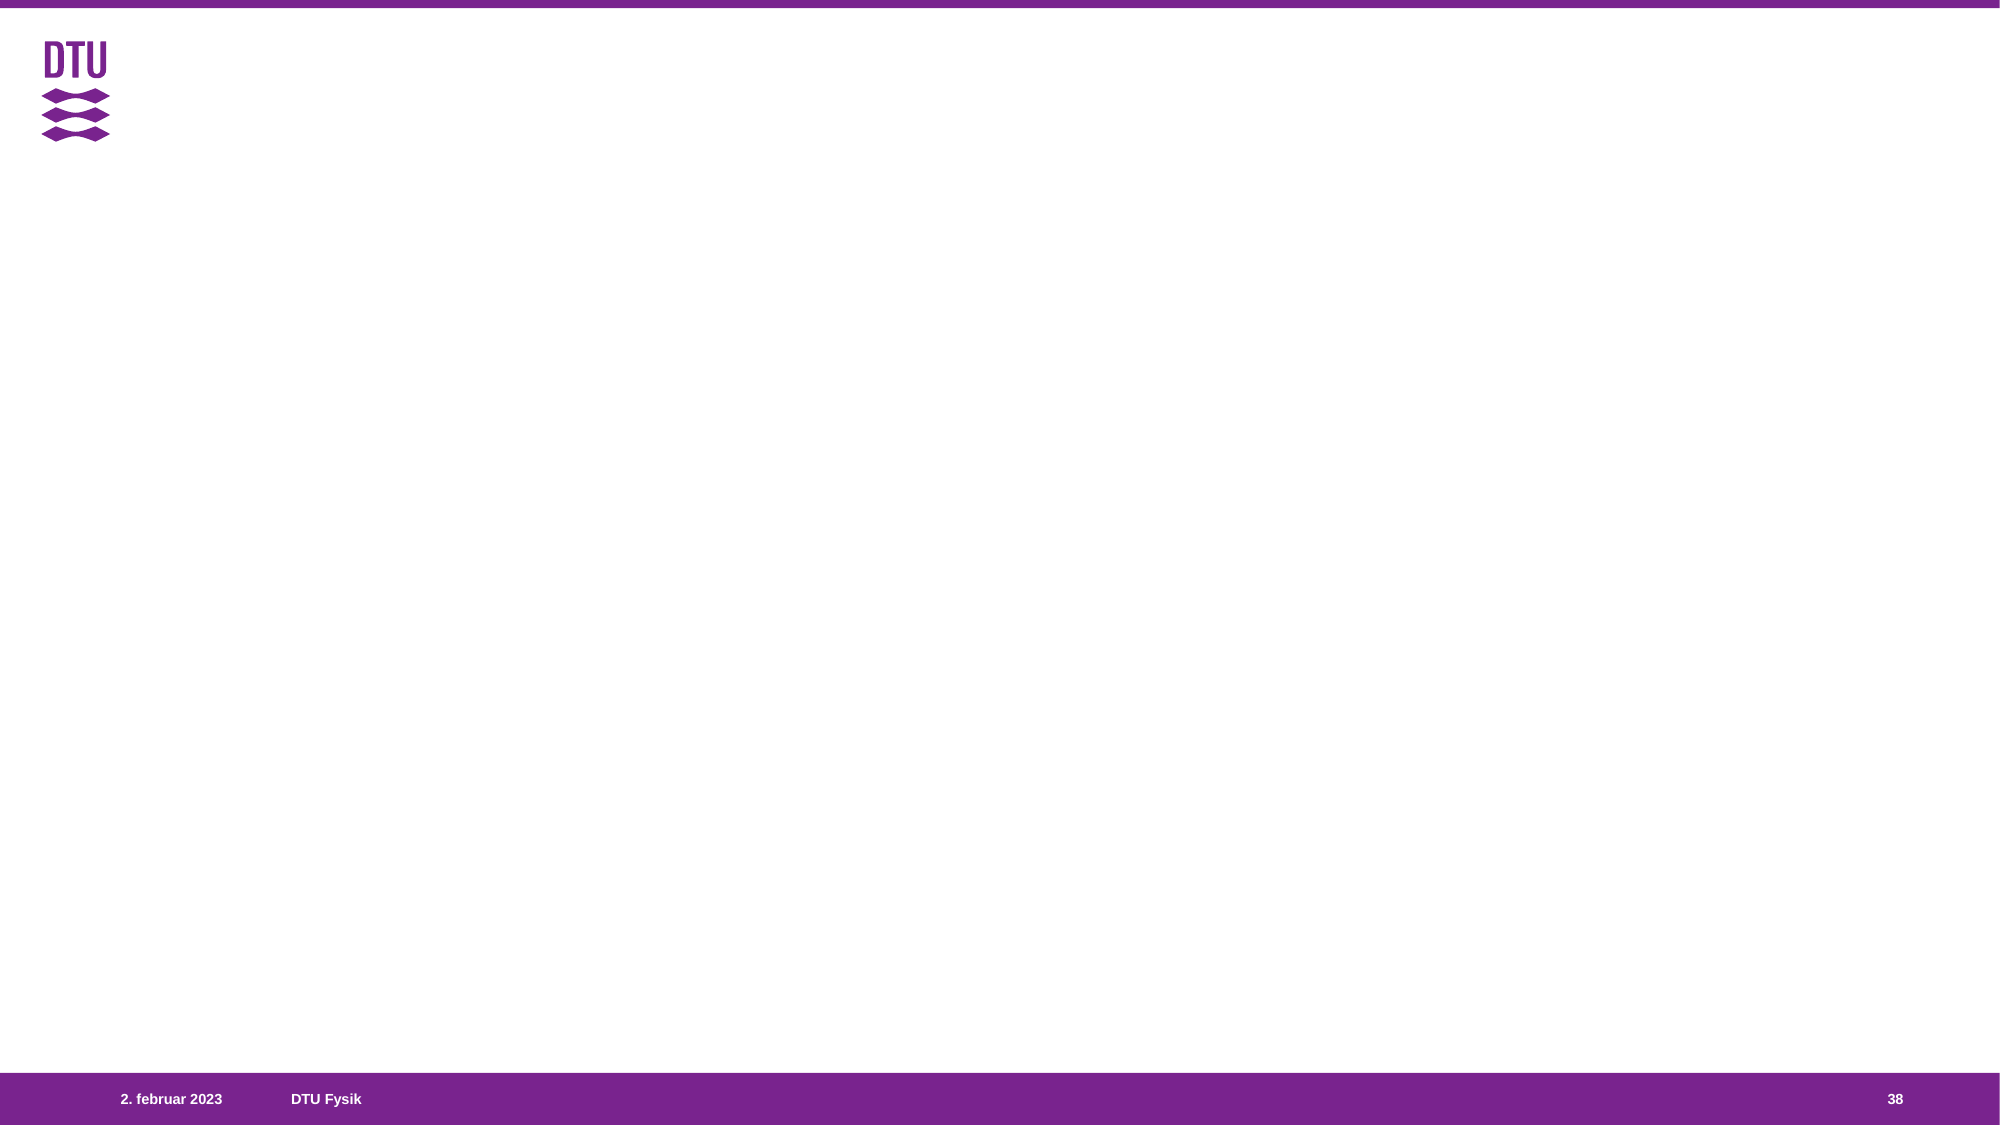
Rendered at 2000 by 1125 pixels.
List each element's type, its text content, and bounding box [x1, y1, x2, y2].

slide_number 38 [1887, 1073, 1959, 1125]
